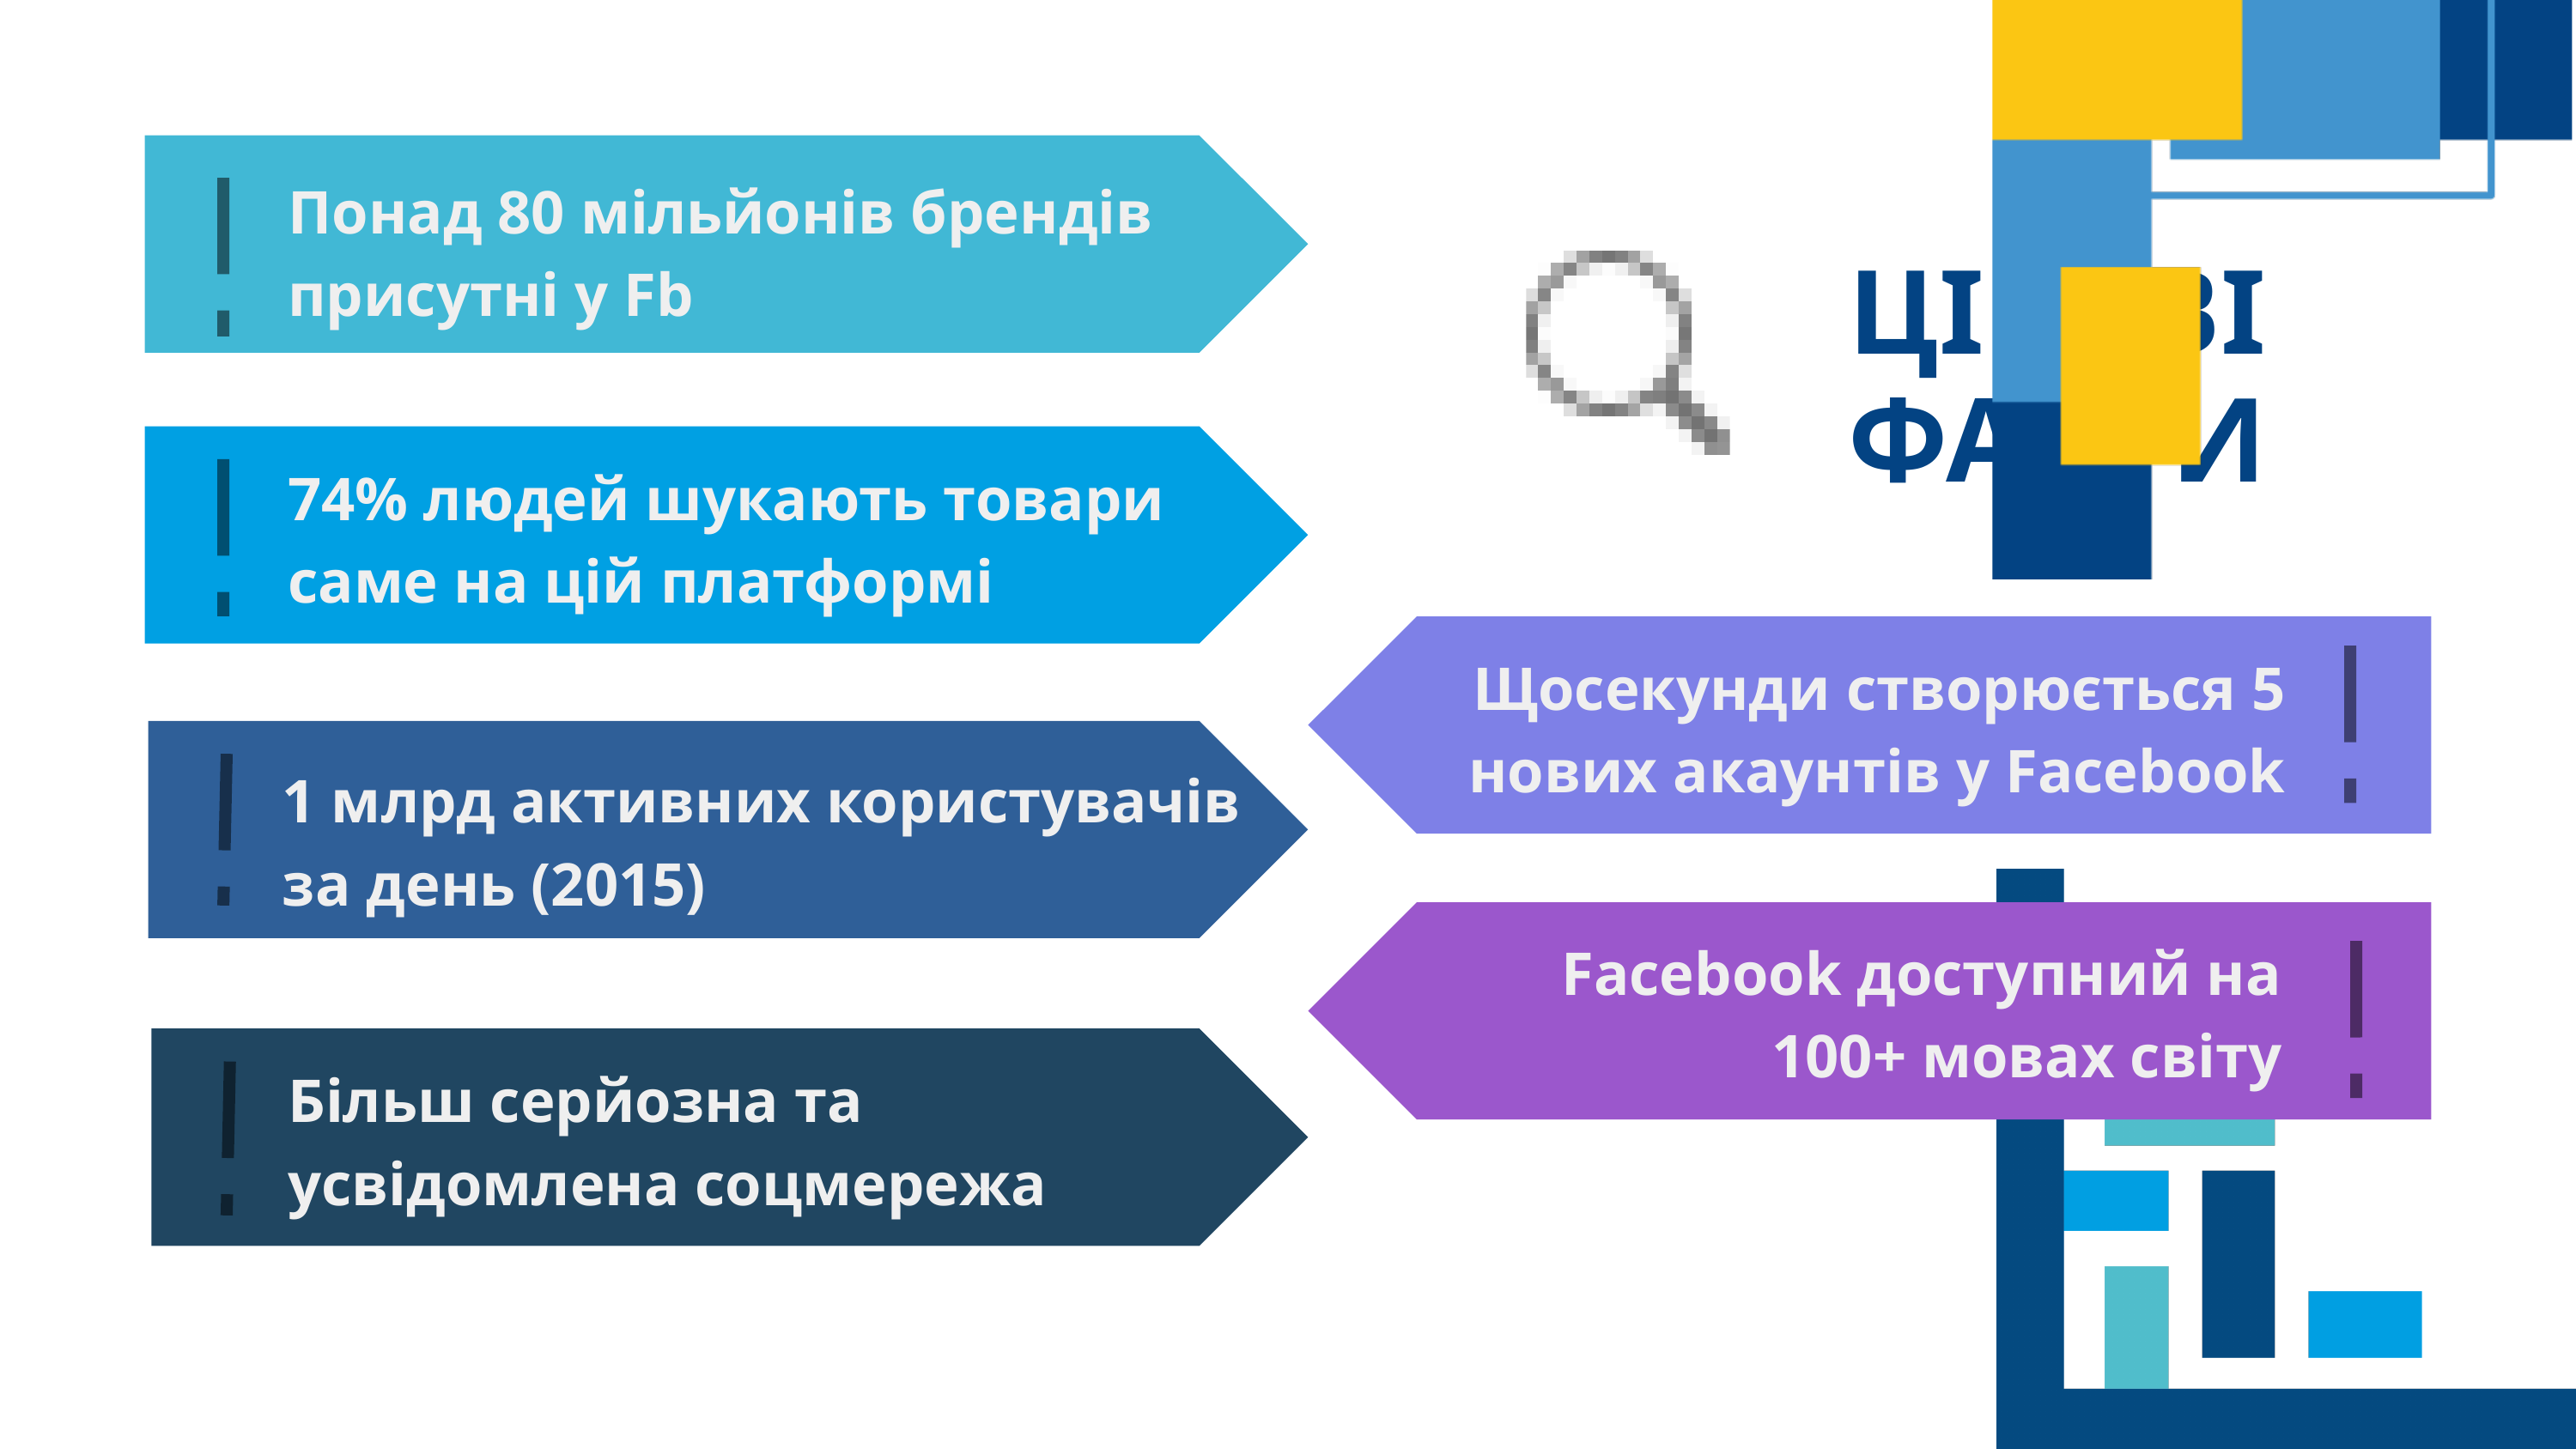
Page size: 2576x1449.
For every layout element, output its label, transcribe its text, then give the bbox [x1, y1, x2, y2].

text_box [1992, 0, 2573, 579]
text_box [1308, 901, 2432, 1120]
text_box ЦІКАВІ ФАКТИ [1848, 249, 1992, 506]
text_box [144, 135, 1309, 354]
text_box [151, 1028, 1309, 1246]
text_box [144, 426, 1309, 644]
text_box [148, 720, 1309, 939]
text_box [1308, 615, 2432, 834]
text_box [1996, 869, 2576, 1449]
text_box [1526, 251, 1730, 455]
